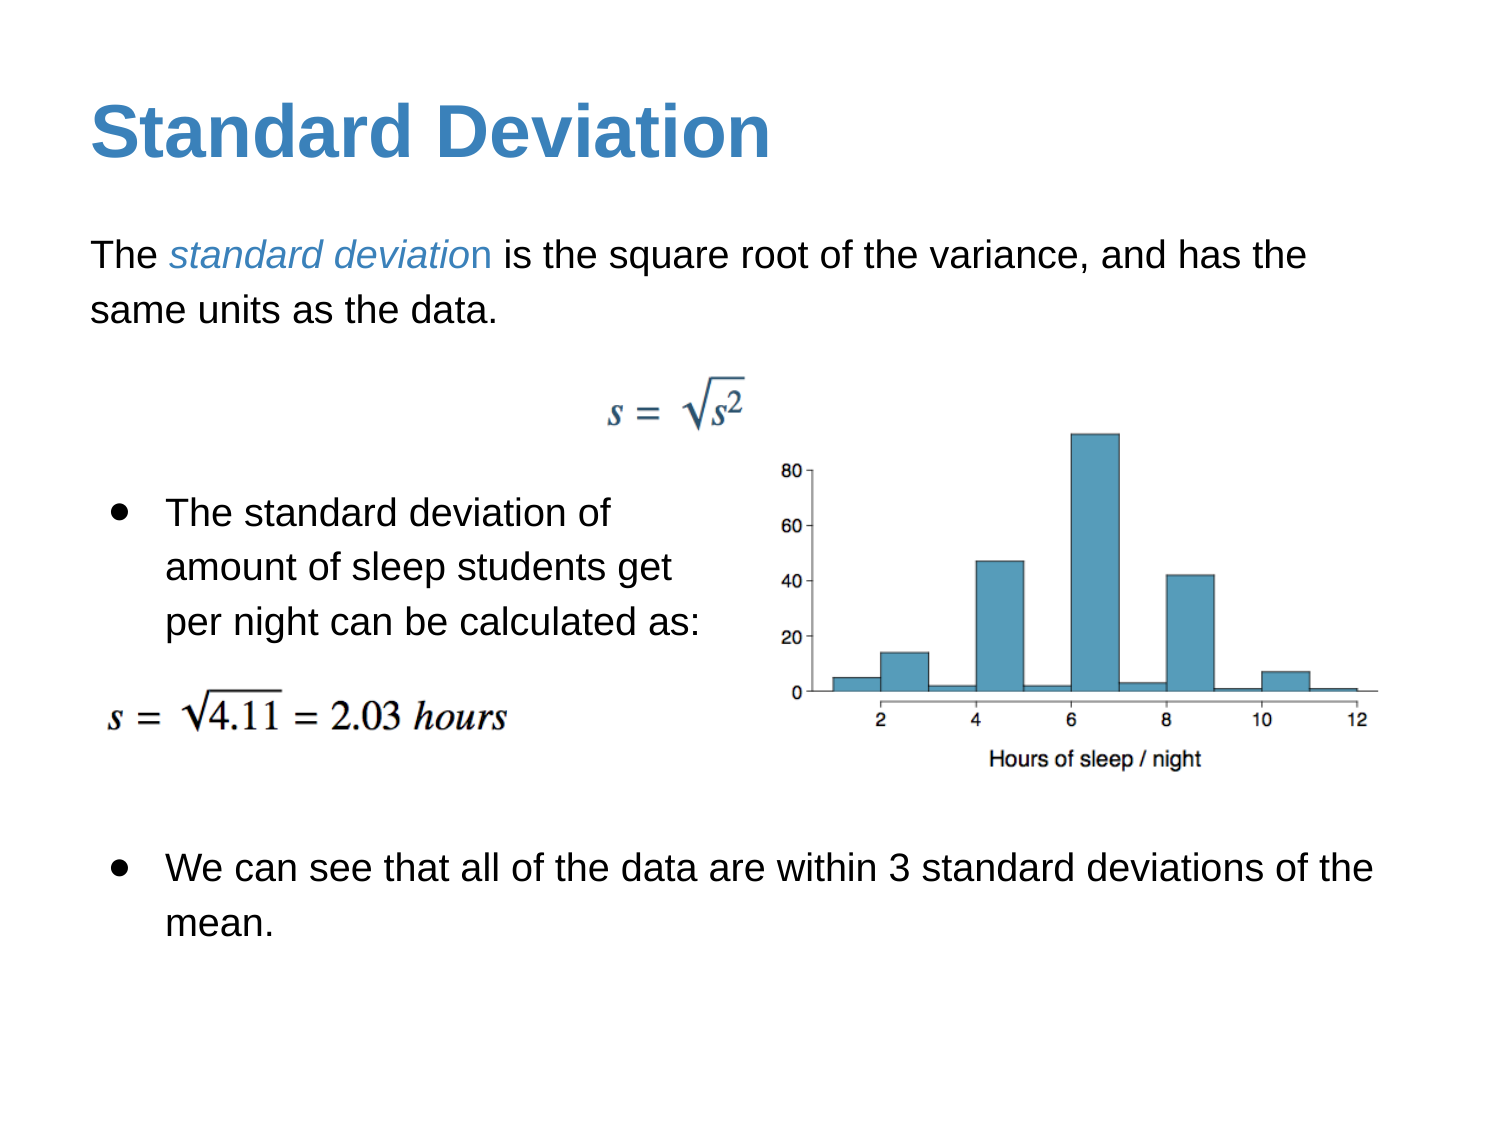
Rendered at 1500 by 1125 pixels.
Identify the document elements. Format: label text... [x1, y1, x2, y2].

picture [766, 394, 1393, 790]
list The standard deviation of amount of sleep students get per night can be calculated as: [75, 464, 730, 601]
list We can see that all of the data are within 3 standard deviations of the mean. [75, 819, 1413, 957]
title Standard Deviation [75, 0, 1425, 188]
picture [598, 363, 753, 445]
list The standard deviation is the square root of the variance, and has the same units as the data. [75, 207, 1413, 344]
picture [98, 675, 520, 745]
